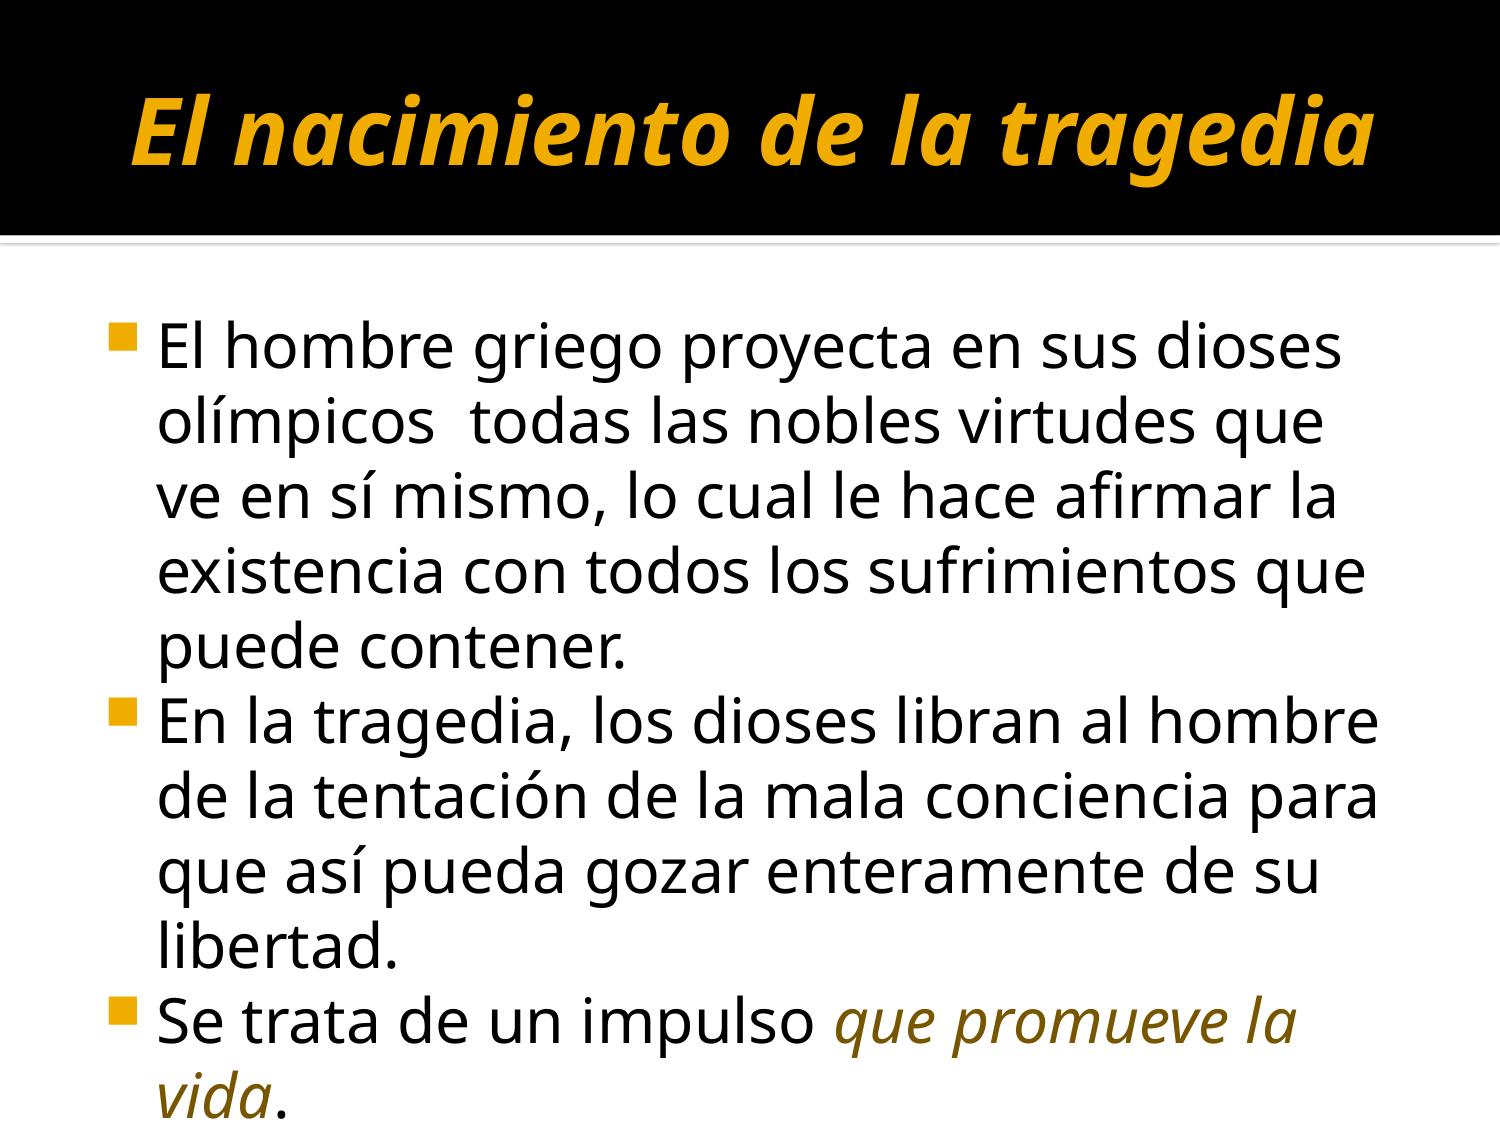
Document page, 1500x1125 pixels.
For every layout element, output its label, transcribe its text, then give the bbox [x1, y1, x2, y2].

title El nacimiento de la tragedia [75, 25, 1425, 231]
list El hombre griego proyecta en sus dioses olímpicos todas las nobles virtudes que ve en sí mismo, lo cual le hace afirmar la existencia con todos los sufrimientos que puede contener. En la tragedia, los dioses libran al hombre de la tentación de la mala conciencia para que así pueda gozar enteramente de su libertad. Se trata de un impulso que promueve la vida. [75, 291, 1425, 1050]
